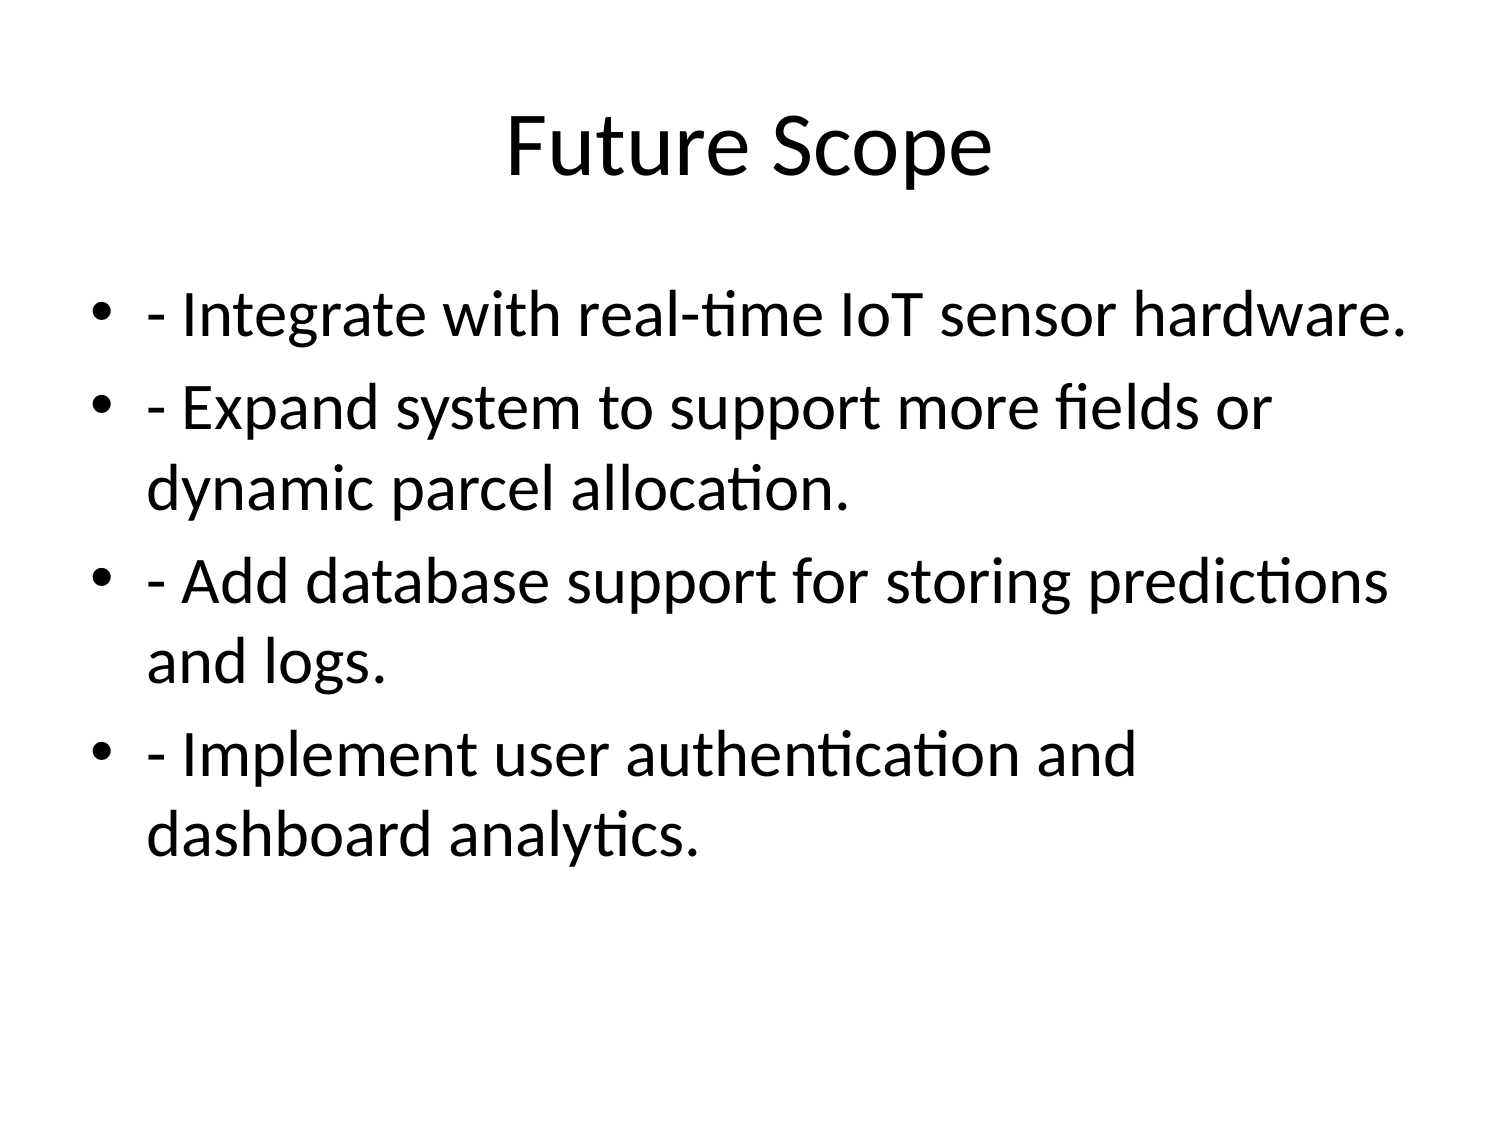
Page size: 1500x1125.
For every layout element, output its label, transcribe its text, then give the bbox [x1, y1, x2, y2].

title Future Scope [75, 45, 1425, 233]
list - Integrate with real-time IoT sensor hardware. - Expand system to support more fields or dynamic parcel allocation. - Add database support for storing predictions and logs. - Implement user authentication and dashboard analytics. [75, 262, 1425, 1005]
